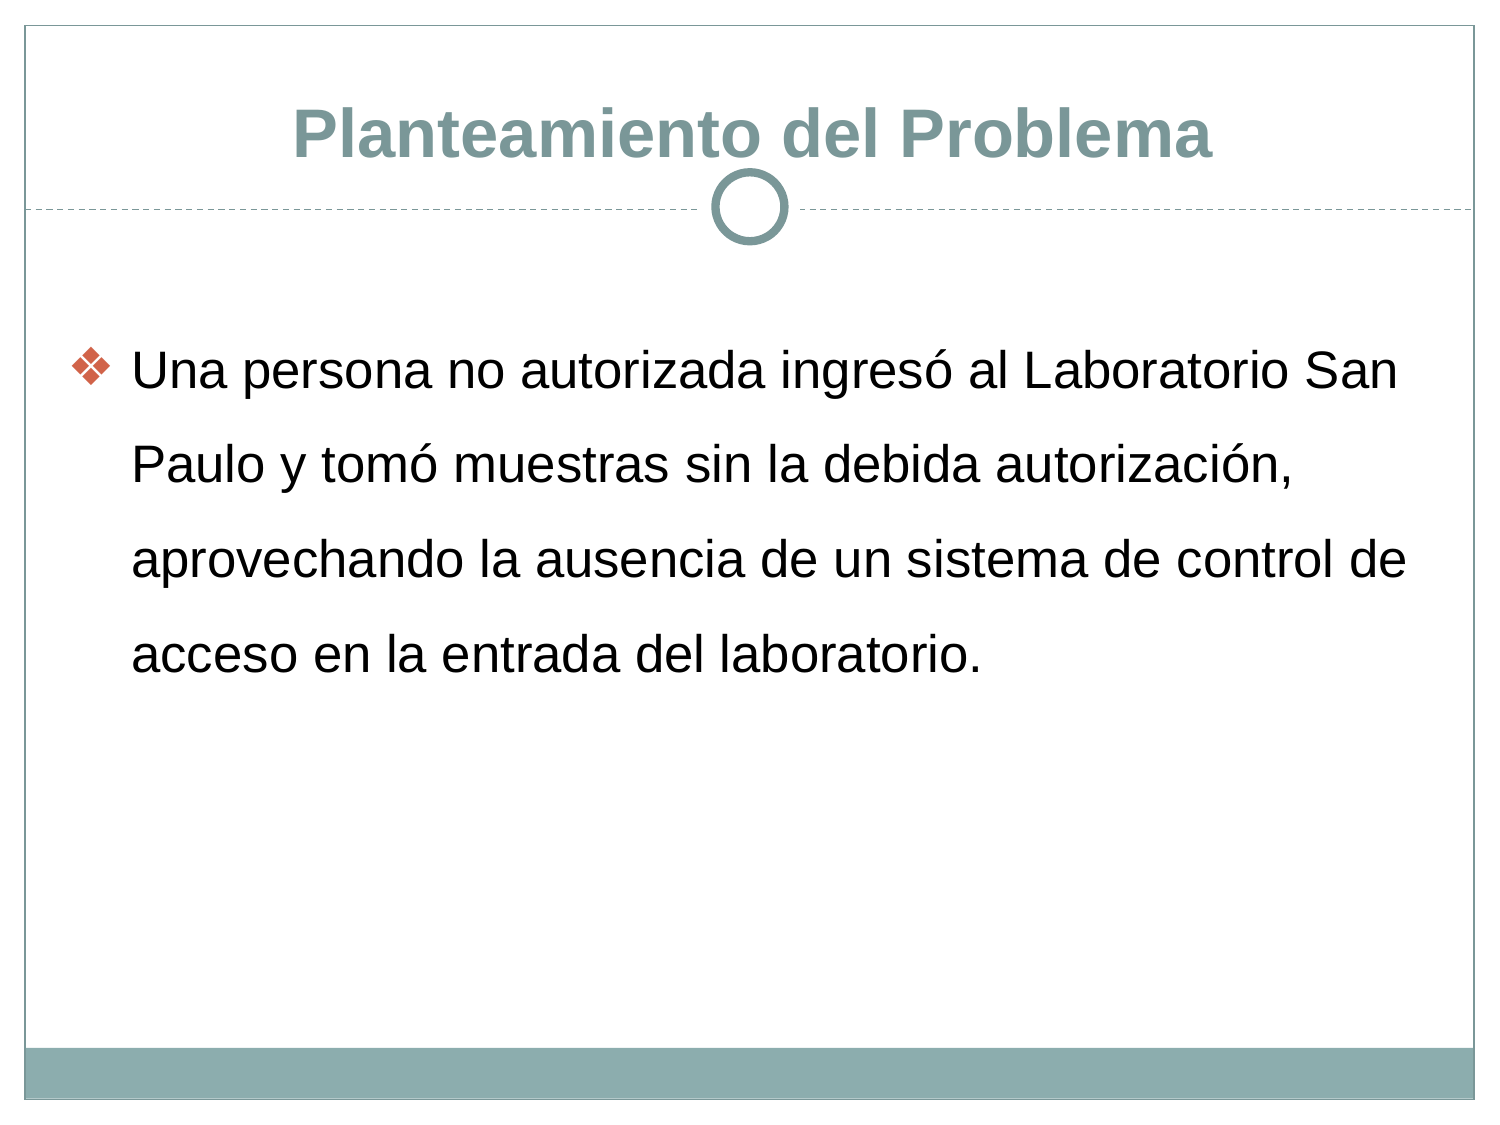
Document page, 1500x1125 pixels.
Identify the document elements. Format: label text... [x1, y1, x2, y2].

list Una persona no autorizada ingresó al Laboratorio San Paulo y tomó muestras sin la debida autorización, aprovechando la ausencia de un sistema de control de acceso en la entrada del laboratorio. [41, 233, 1459, 1110]
title Planteamiento del Problema [53, 54, 1454, 179]
